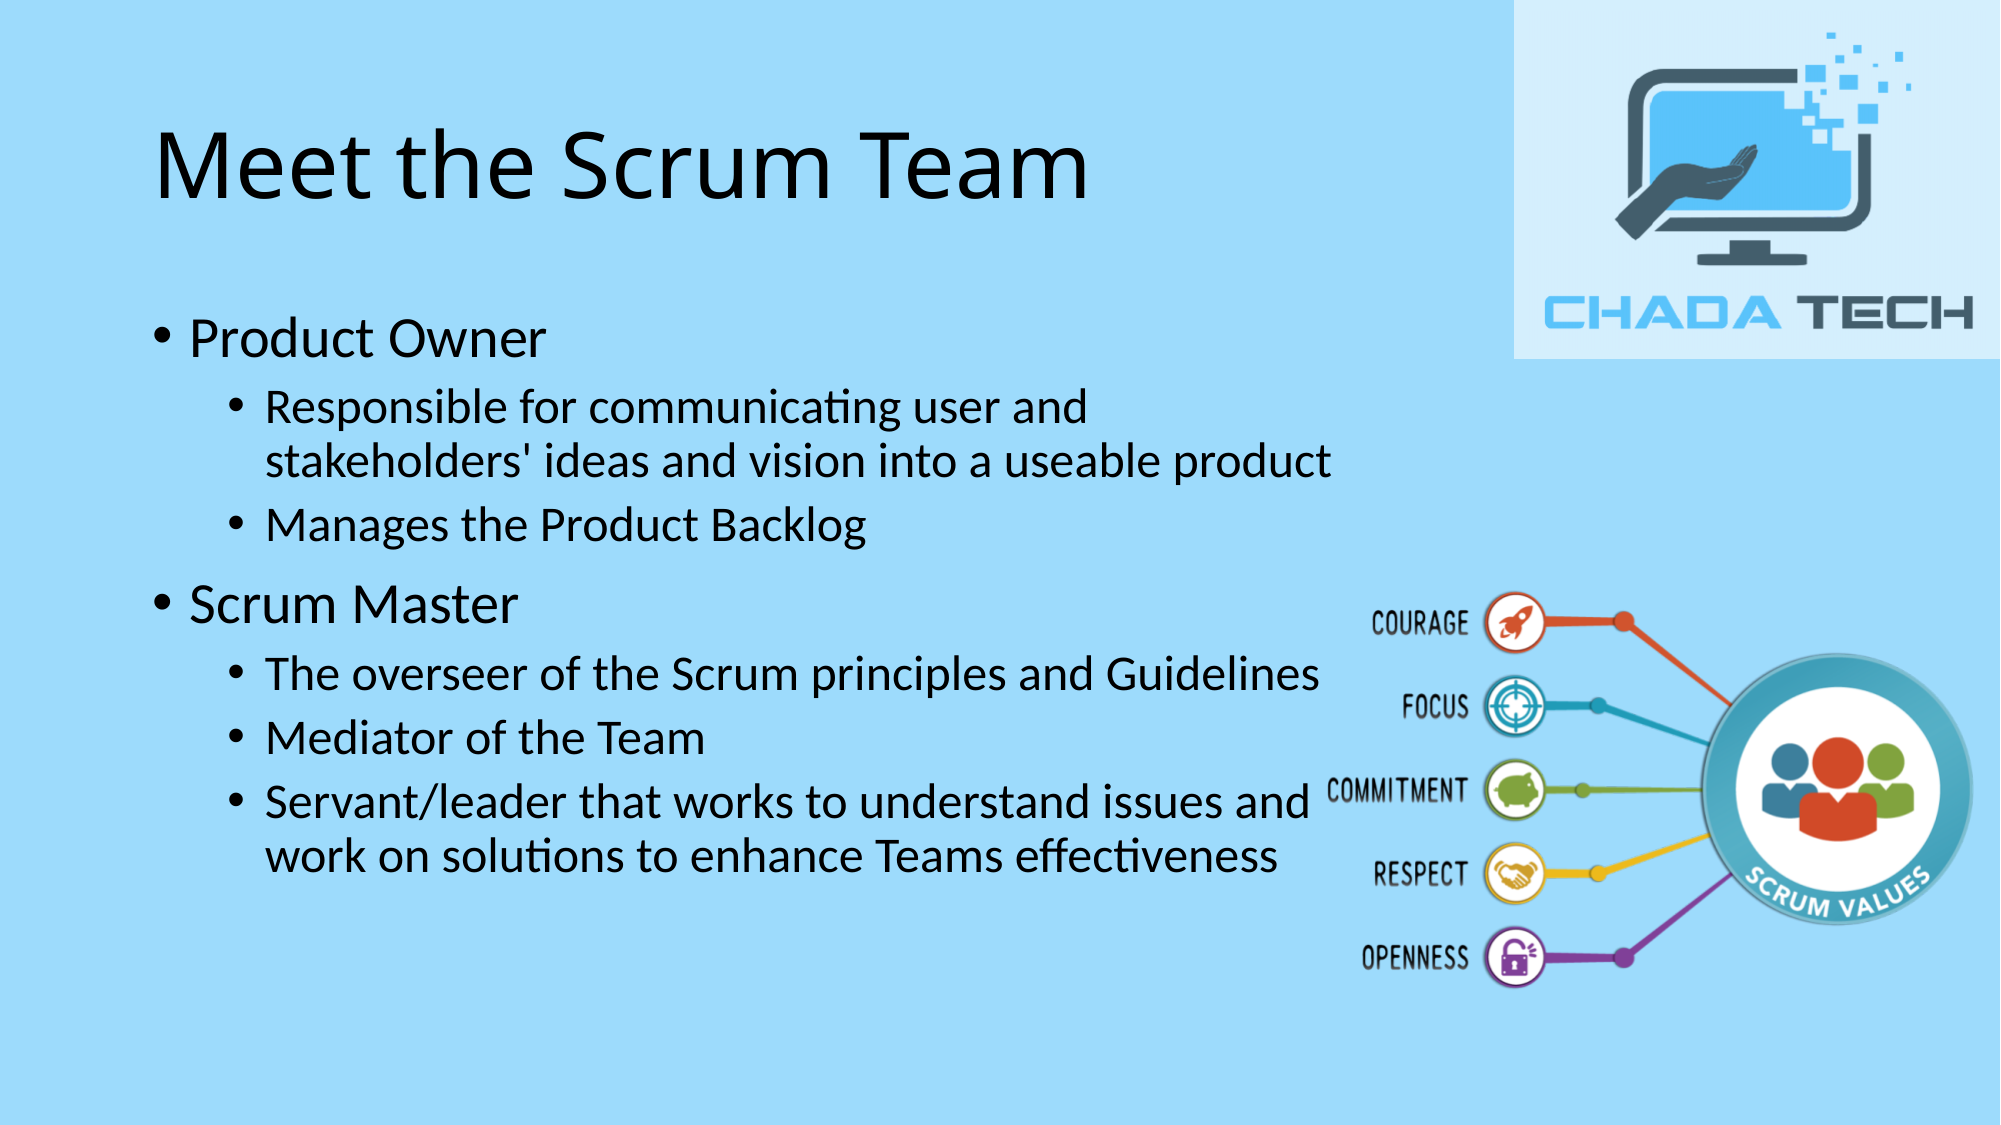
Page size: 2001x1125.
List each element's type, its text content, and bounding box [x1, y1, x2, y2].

list Product Owner Responsible for communicating user and stakeholders' ideas and vision into a useable product Manages the Product Backlog Scrum Master The overseer of the Scrum principles and Guidelines Mediator of the Team Servant/leader that works to understand issues and work on solutions to enhance Teams effectiveness [137, 299, 1365, 1014]
title Meet the Scrum Team [137, 59, 1863, 278]
picture [1275, 584, 2000, 995]
